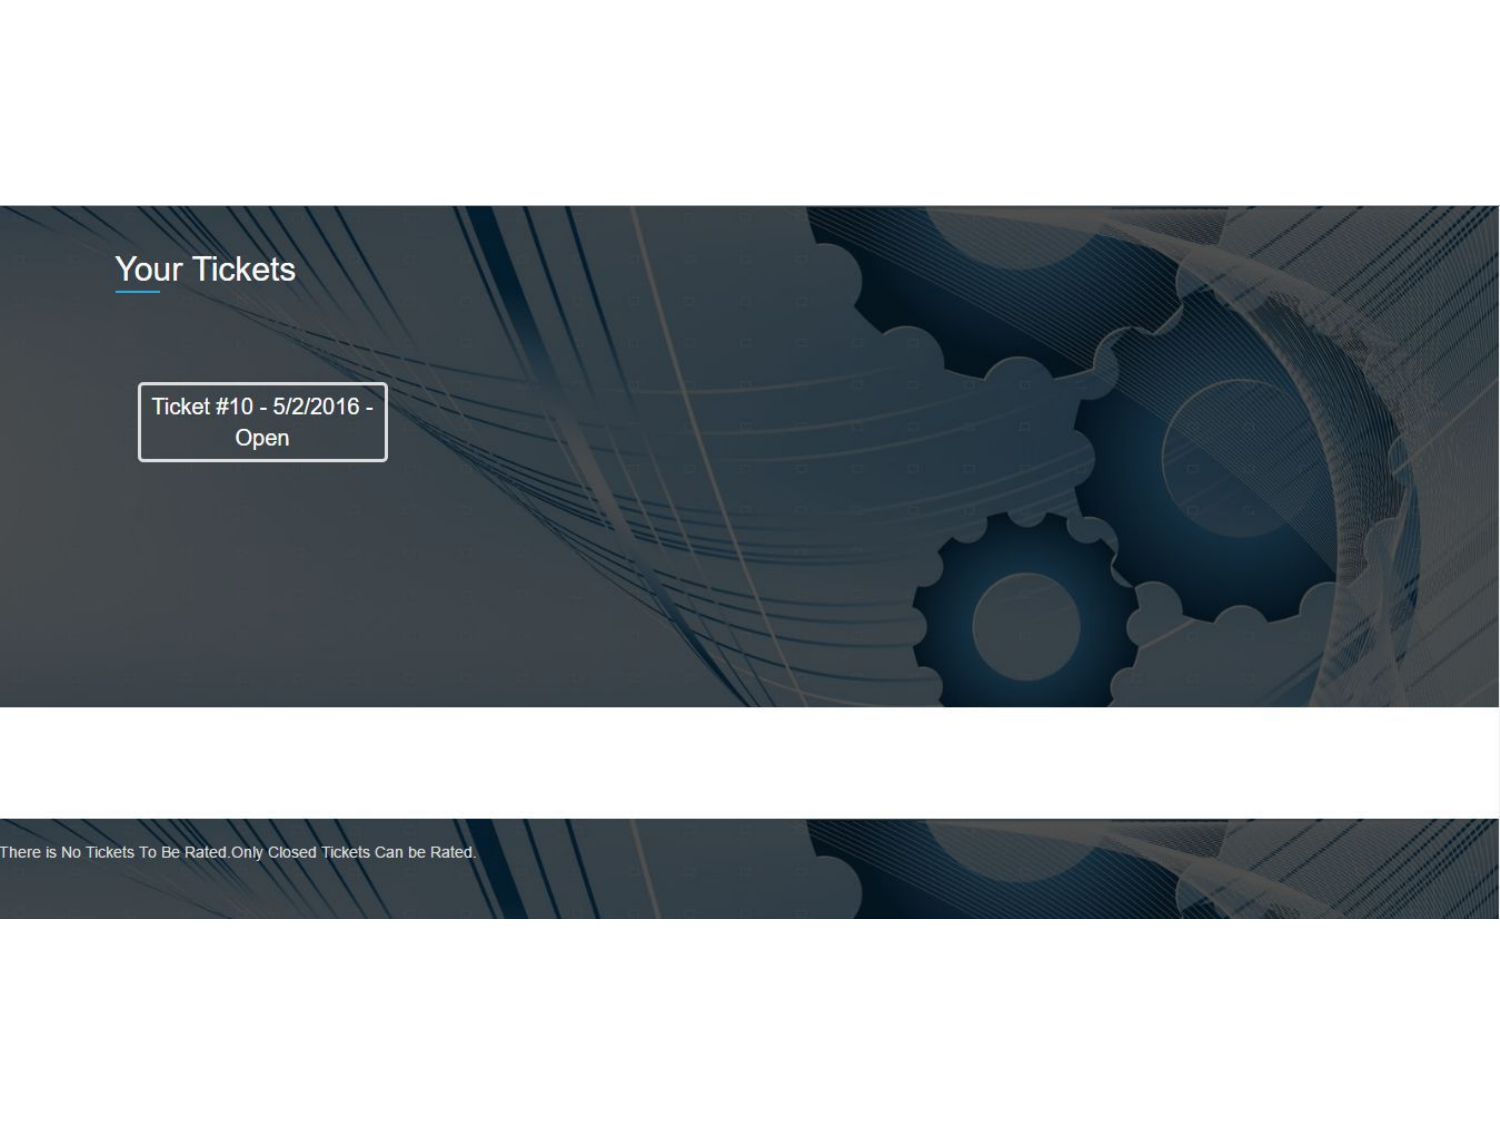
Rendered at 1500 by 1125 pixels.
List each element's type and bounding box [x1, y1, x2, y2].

picture [0, 205, 1500, 919]
